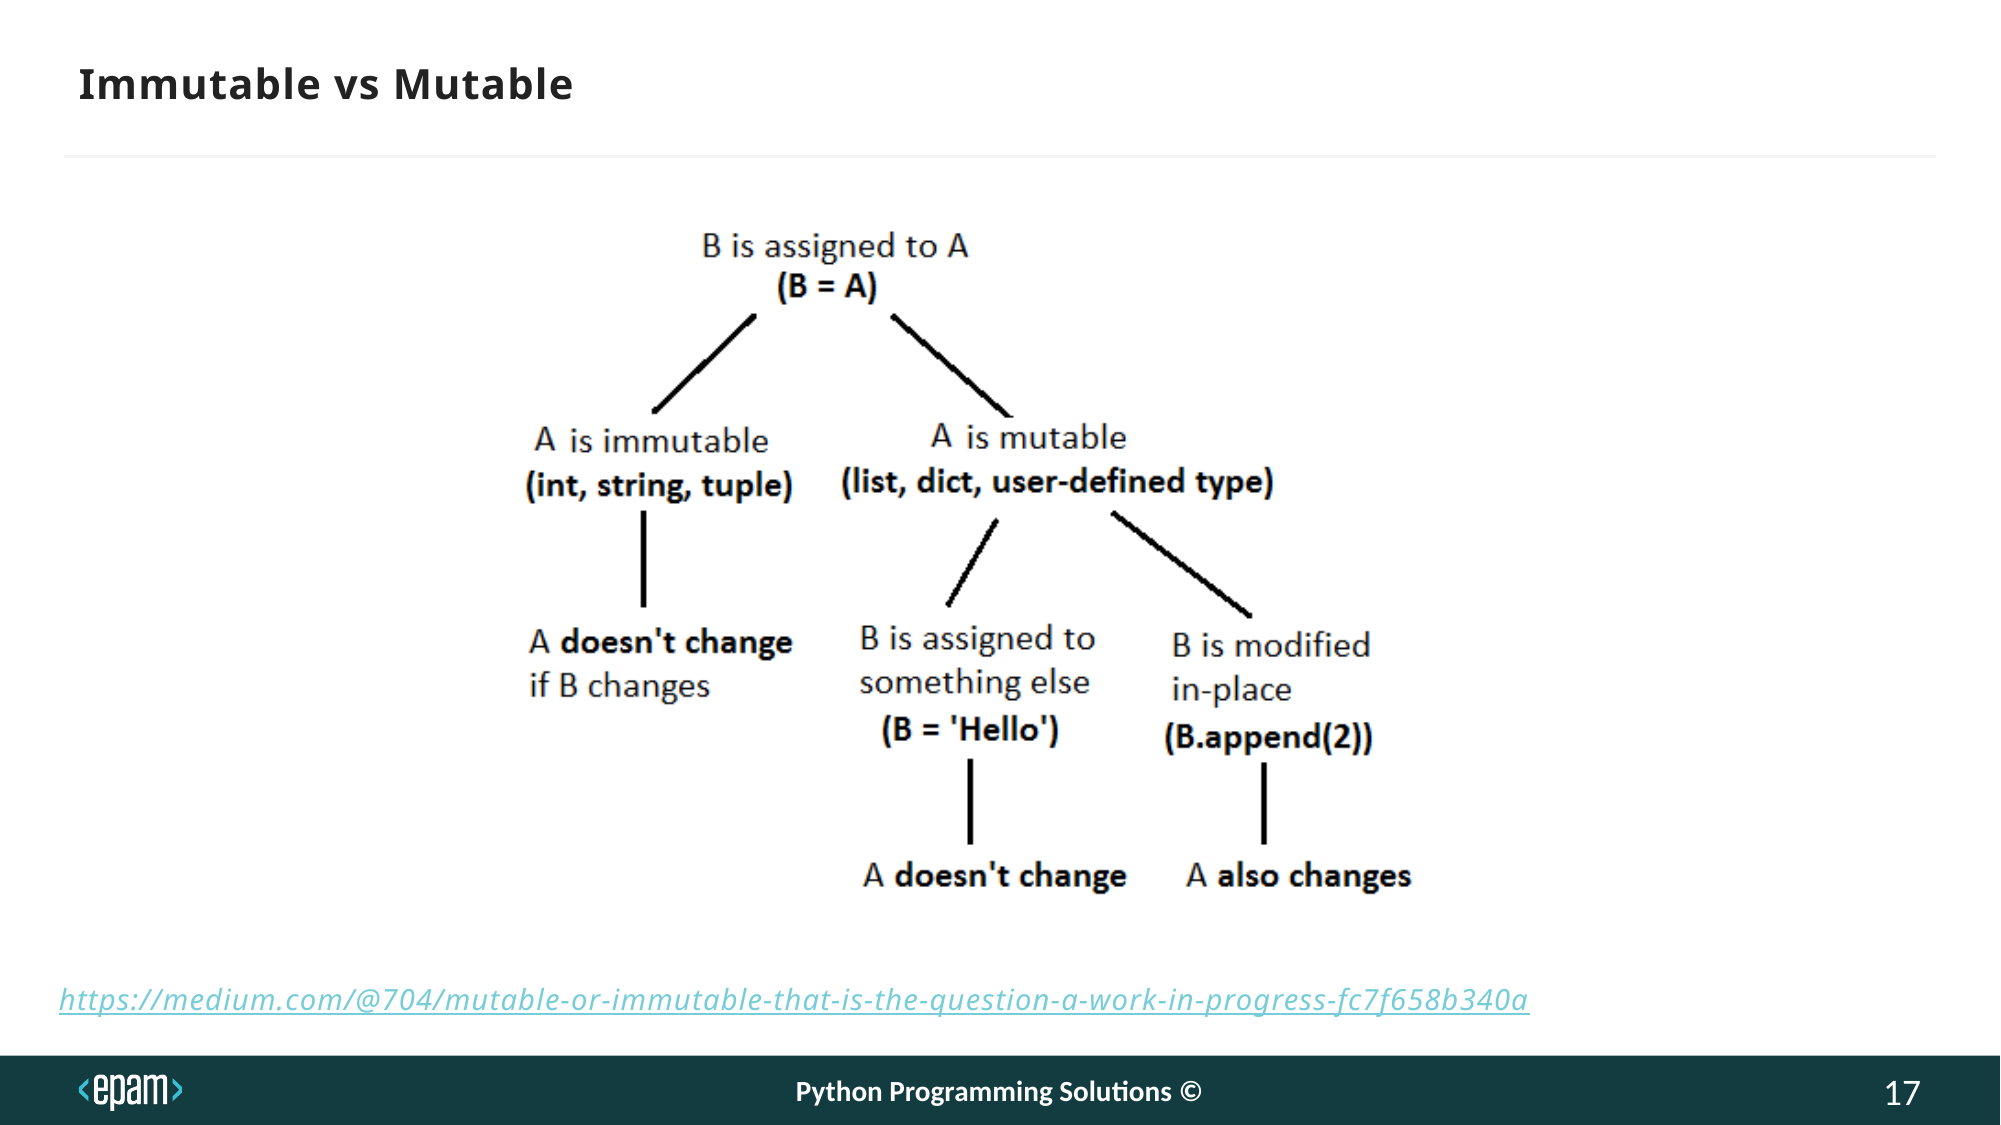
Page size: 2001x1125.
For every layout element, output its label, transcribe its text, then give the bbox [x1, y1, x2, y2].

text_box 17 [1821, 1056, 1922, 1125]
text_box https://medium.com/@704/mutable-or-immutable-that-is-the-question-a-work-in-progress-fc7f658b340a [58, 969, 1902, 1035]
picture [464, 179, 1515, 949]
title Immutable vs Mutable [78, 50, 1922, 116]
text_box Python Programming Solutions © [524, 1055, 1475, 1124]
